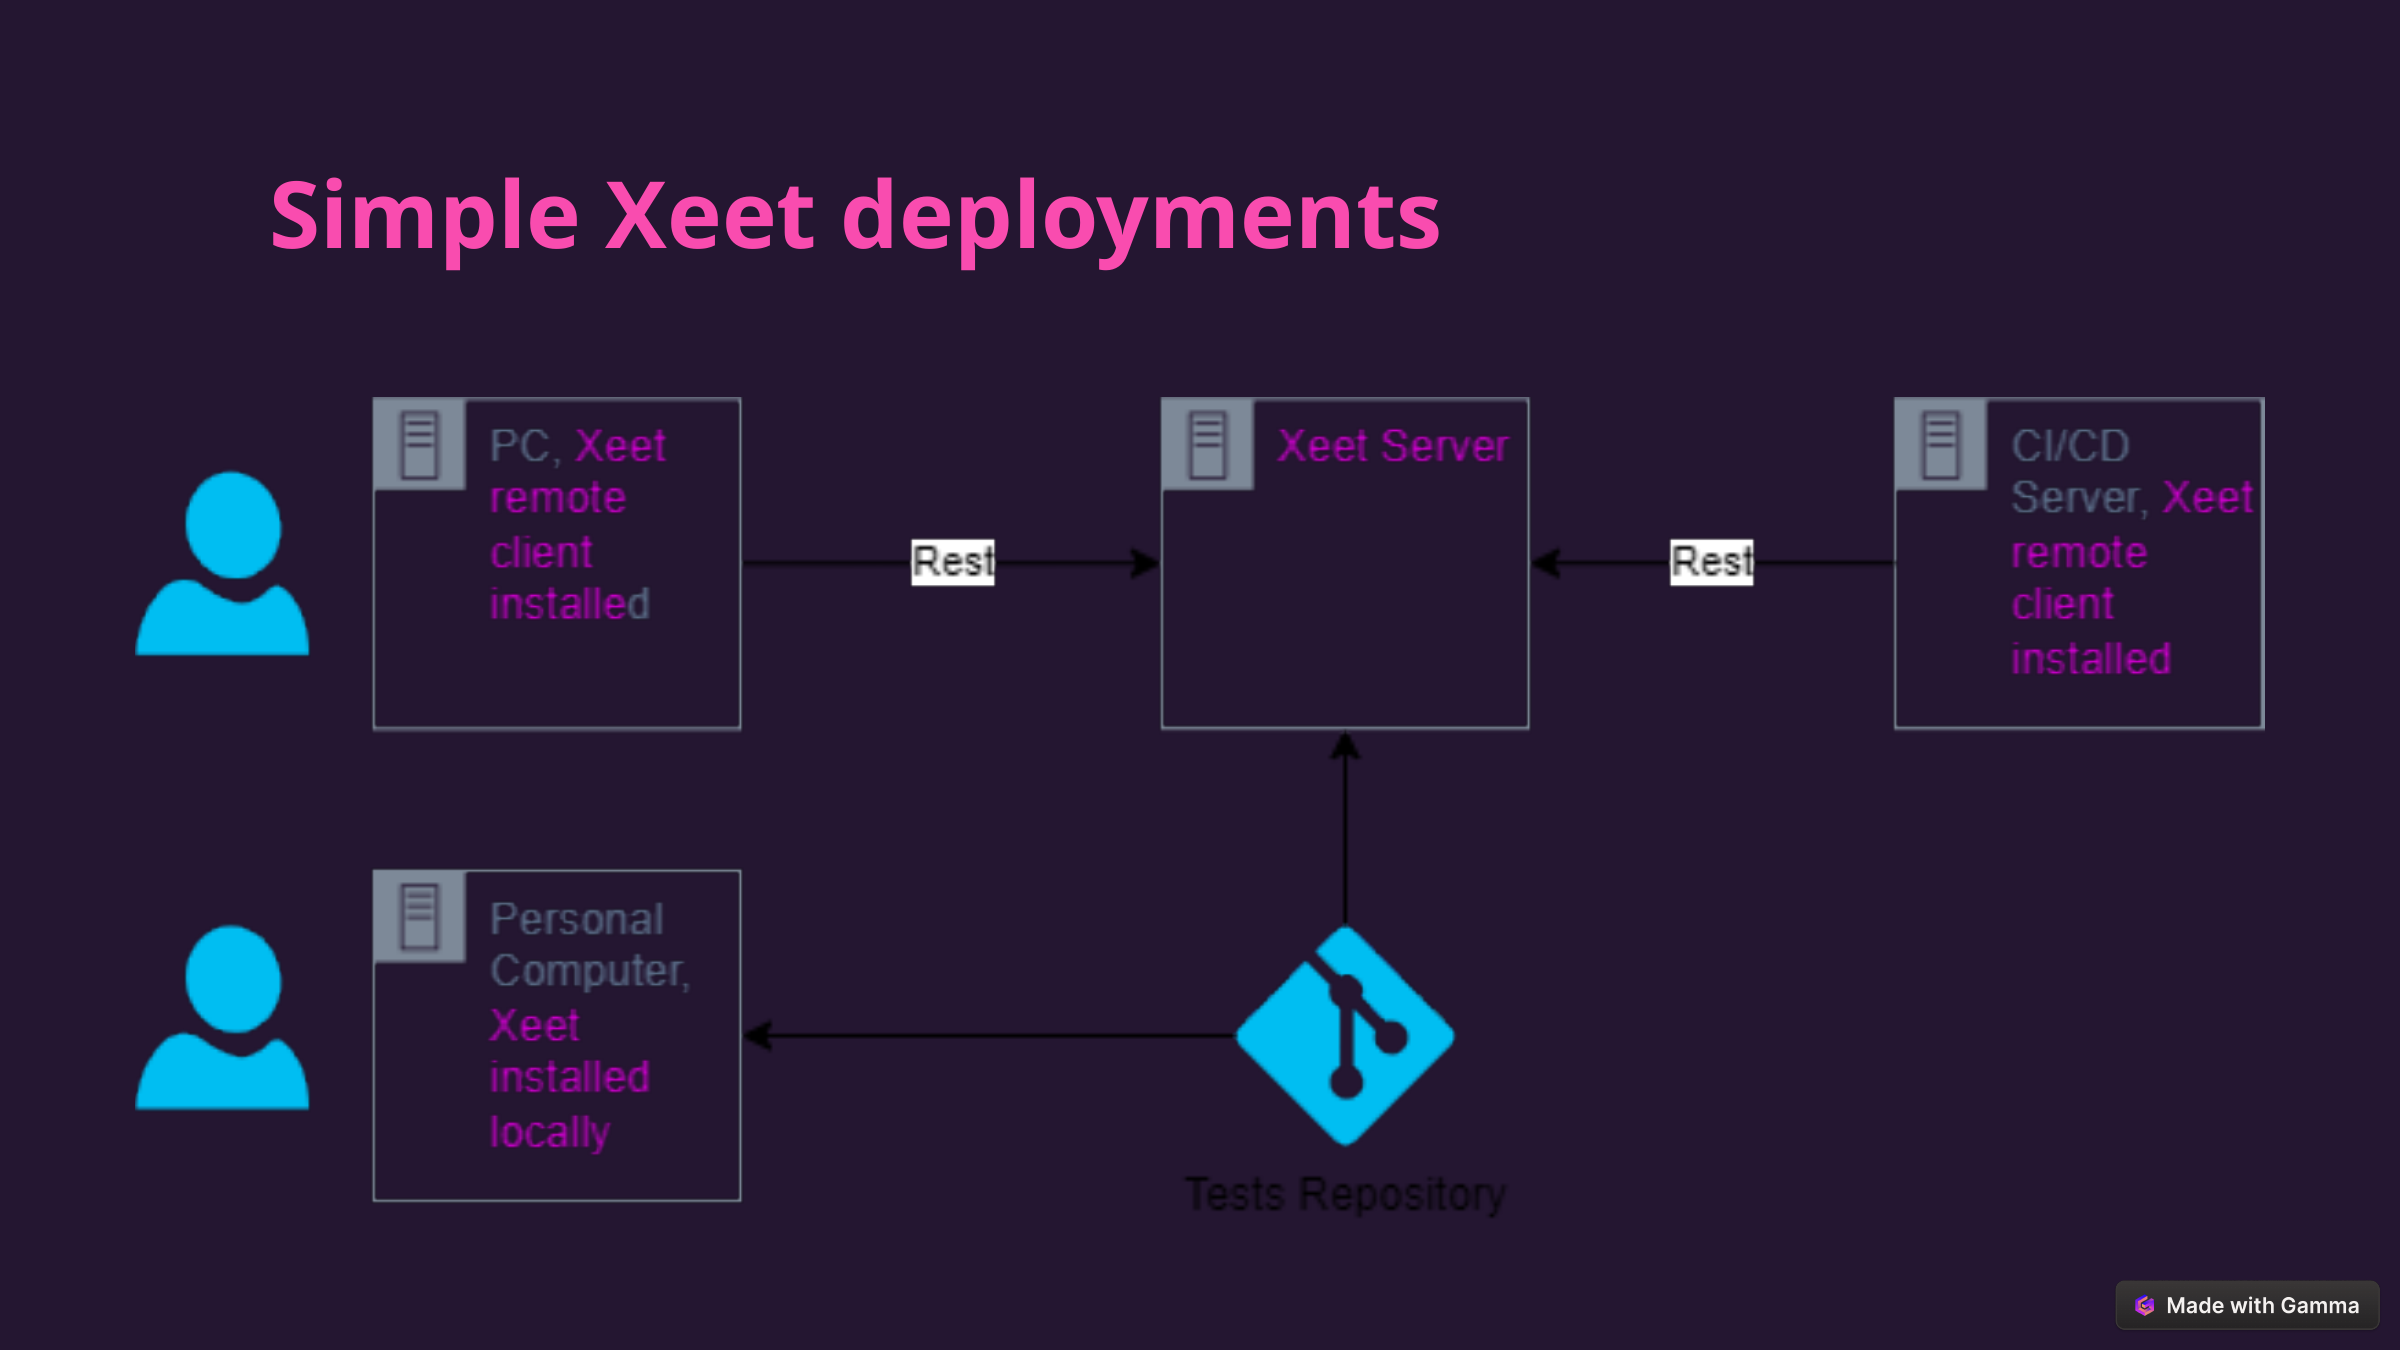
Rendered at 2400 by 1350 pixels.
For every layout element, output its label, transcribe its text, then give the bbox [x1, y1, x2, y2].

picture [2106, 1271, 2389, 1339]
picture [135, 397, 2265, 1226]
text_box Simple Xeet deployments [269, 151, 1693, 268]
